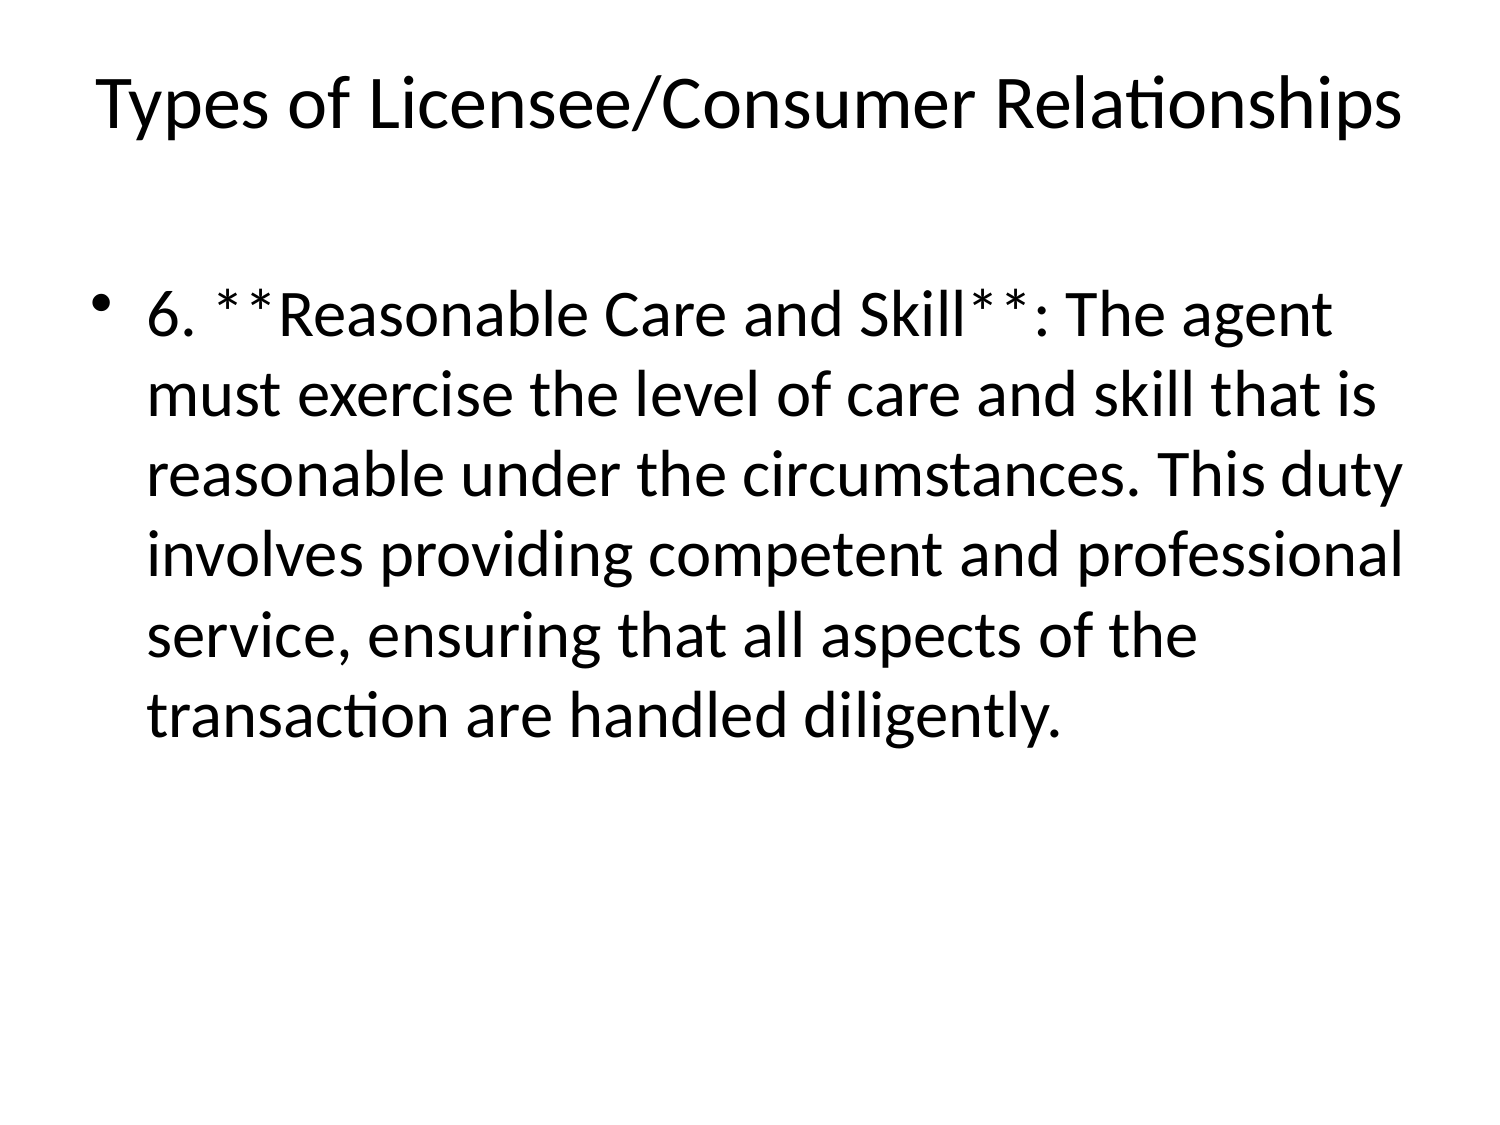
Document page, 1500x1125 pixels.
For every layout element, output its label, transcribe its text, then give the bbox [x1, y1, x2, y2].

list 6. **Reasonable Care and Skill**: The agent must exercise the level of care and skill that is reasonable under the circumstances. This duty involves providing competent and professional service, ensuring that all aspects of the transaction are handled diligently. [75, 262, 1425, 1005]
title Types of Licensee/Consumer Relationships [75, 45, 1425, 233]
